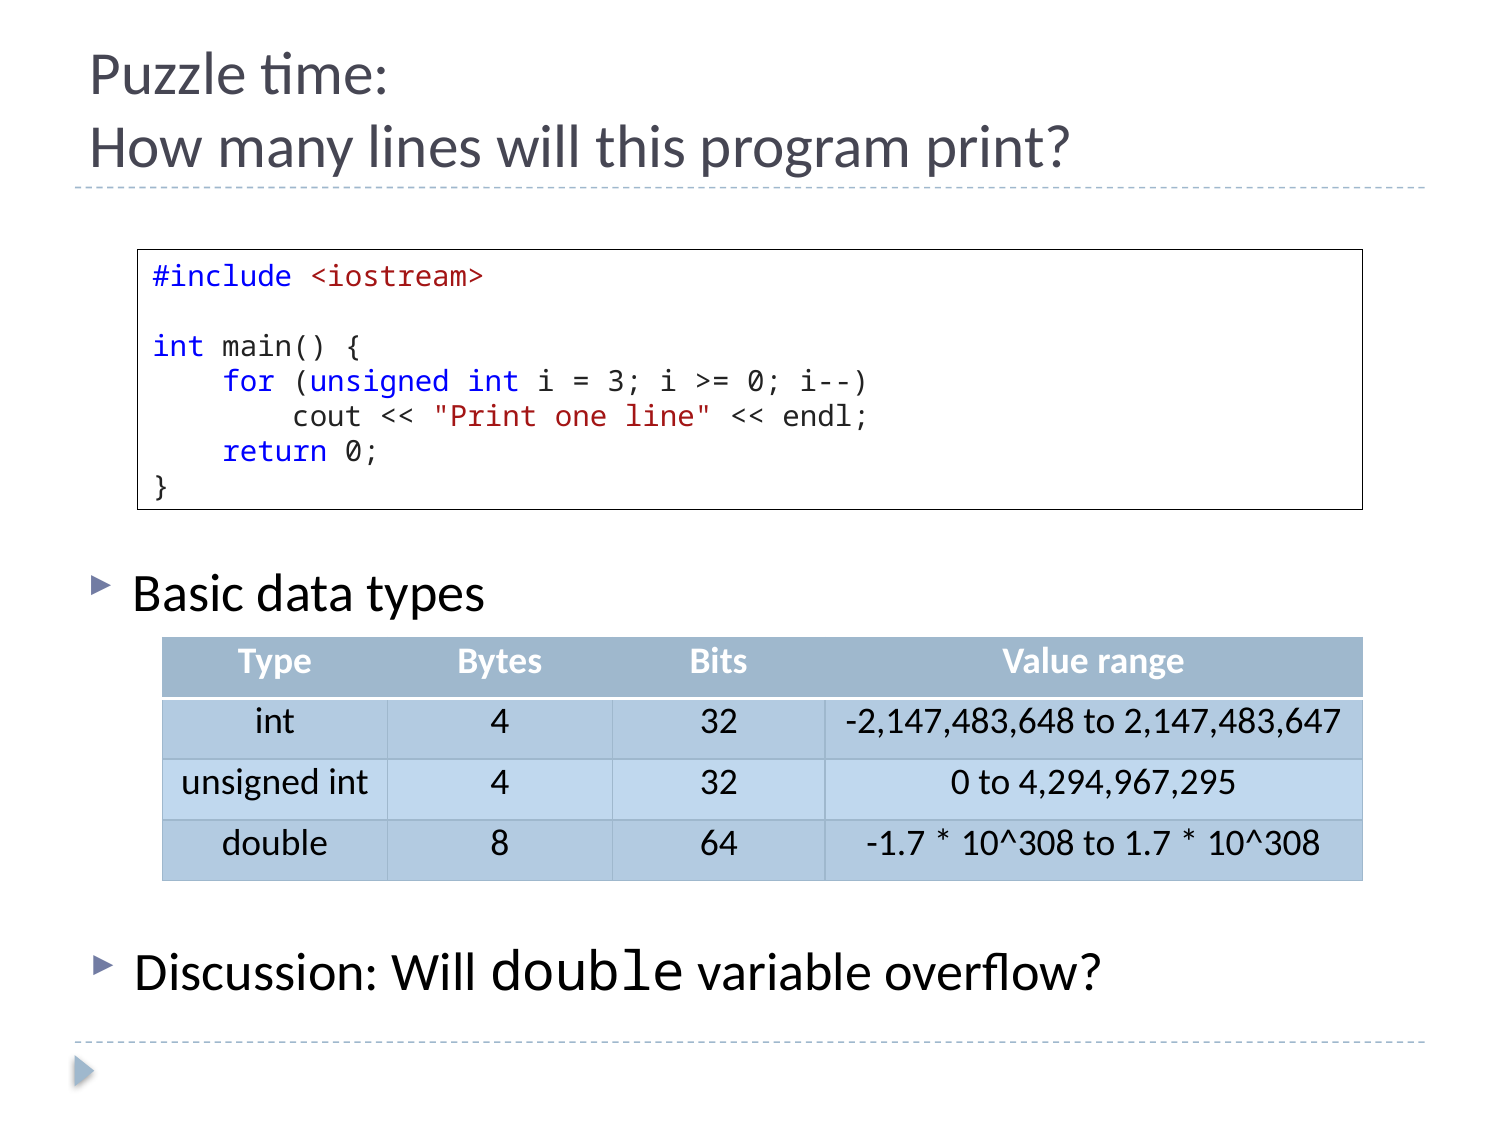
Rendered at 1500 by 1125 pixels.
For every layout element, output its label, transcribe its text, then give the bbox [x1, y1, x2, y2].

table_cell 32 [613, 700, 824, 758]
table_cell 8 [388, 821, 612, 880]
table_cell unsigned int [163, 760, 387, 819]
table_cell -1.7 * 10^308 to 1.7 * 10^308 [826, 821, 1362, 880]
table_cell 64 [613, 821, 824, 880]
table_header Bytes [388, 638, 612, 697]
text_box Discussion: Will double variable overflow? [74, 924, 1425, 1038]
title Puzzle time: How many lines will this program print? [75, 24, 1425, 188]
table_cell int [163, 700, 387, 758]
text_box #include <iostream> int main() { for (unsigned int i = 3; i >= 0; i--) cout << "Print one line" << endl; return 0; } [137, 249, 1363, 510]
table_cell -2,147,483,648 to 2,147,483,647 [826, 700, 1362, 758]
table_cell 32 [613, 760, 824, 819]
table_cell 4 [388, 700, 612, 758]
list Basic data types [72, 549, 1423, 663]
table_header Bits [613, 638, 824, 697]
table_header Value range [826, 638, 1362, 697]
table_cell 4 [388, 760, 612, 819]
table_cell double [163, 821, 387, 880]
table_header Type [163, 638, 387, 697]
table_cell 0 to 4,294,967,295 [826, 760, 1362, 819]
